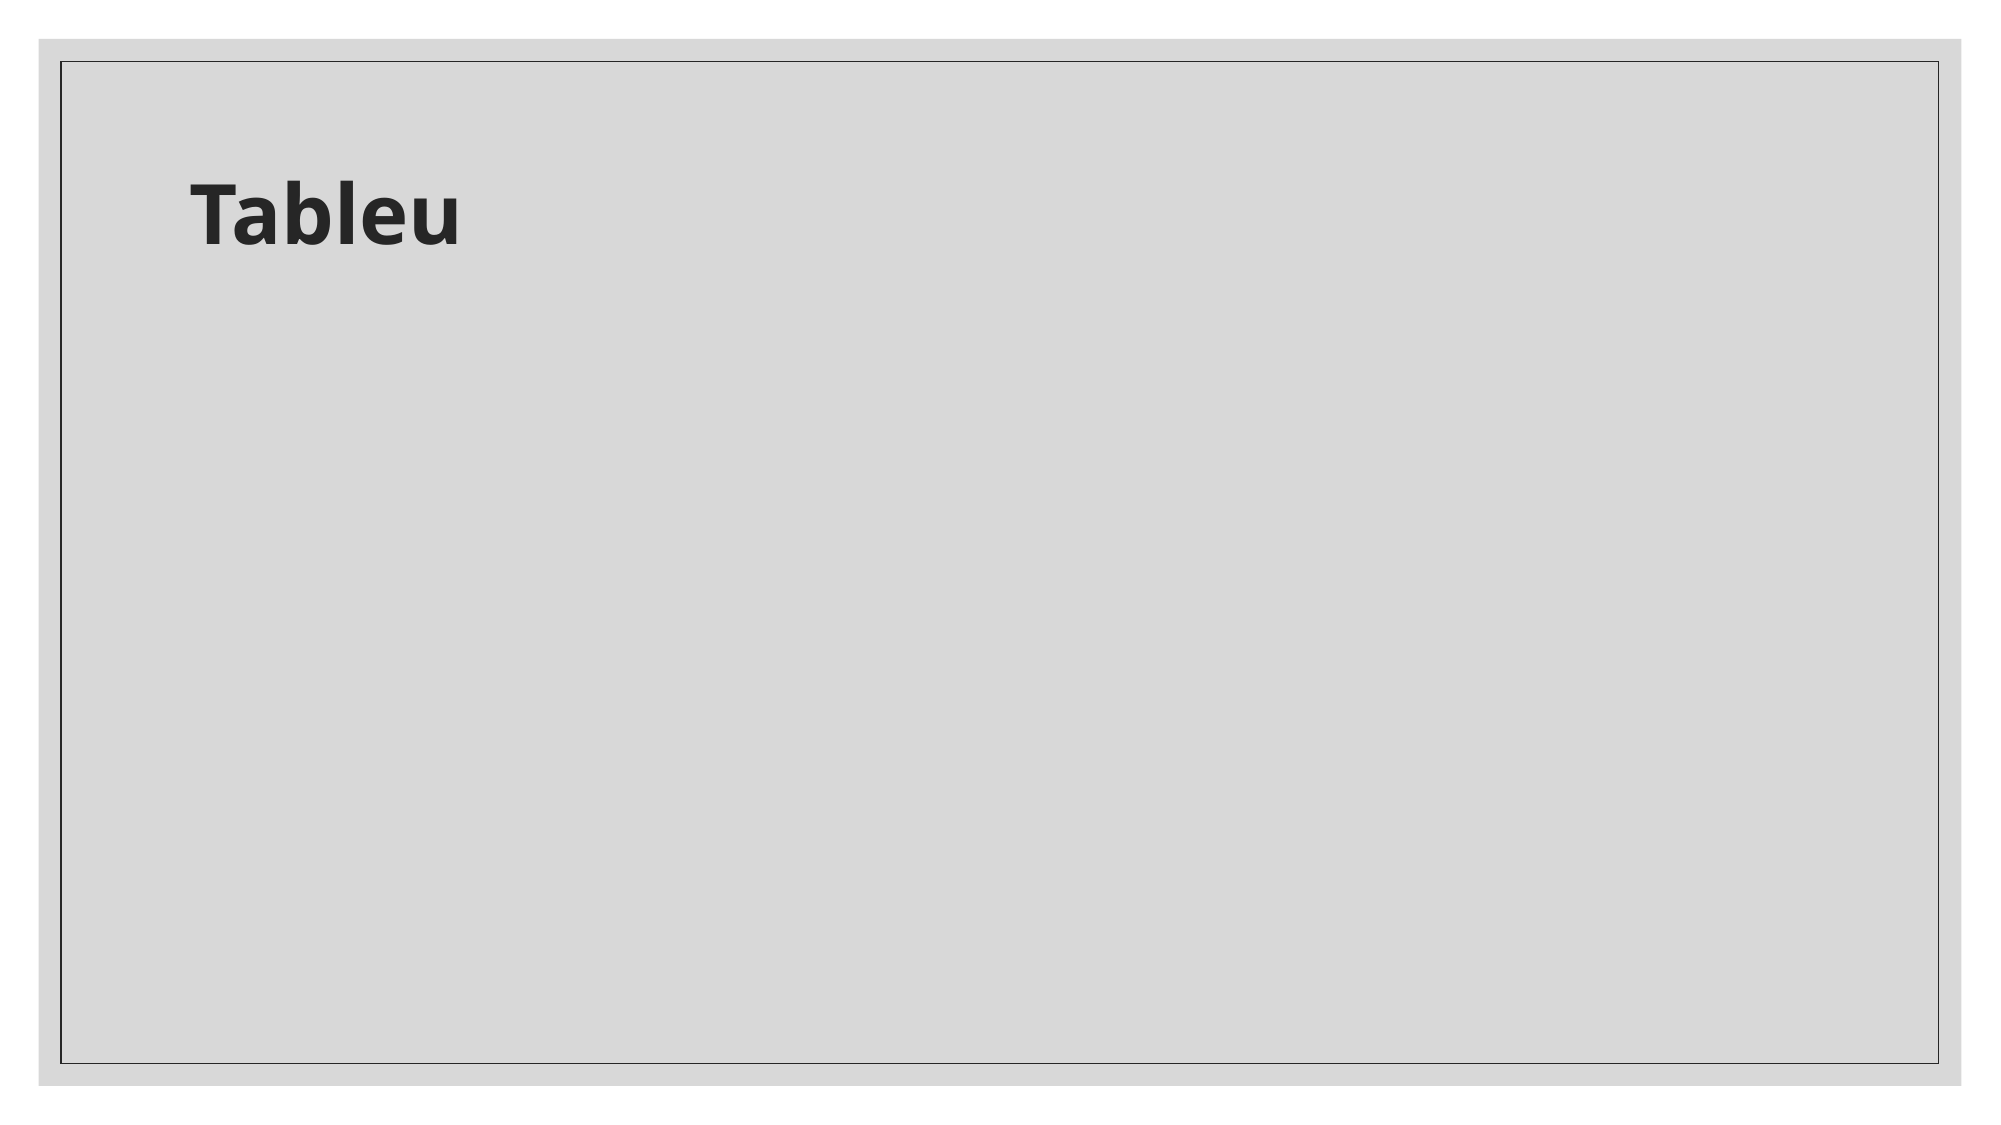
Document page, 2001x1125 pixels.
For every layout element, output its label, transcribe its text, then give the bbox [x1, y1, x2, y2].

title Tableu [174, 105, 1825, 331]
